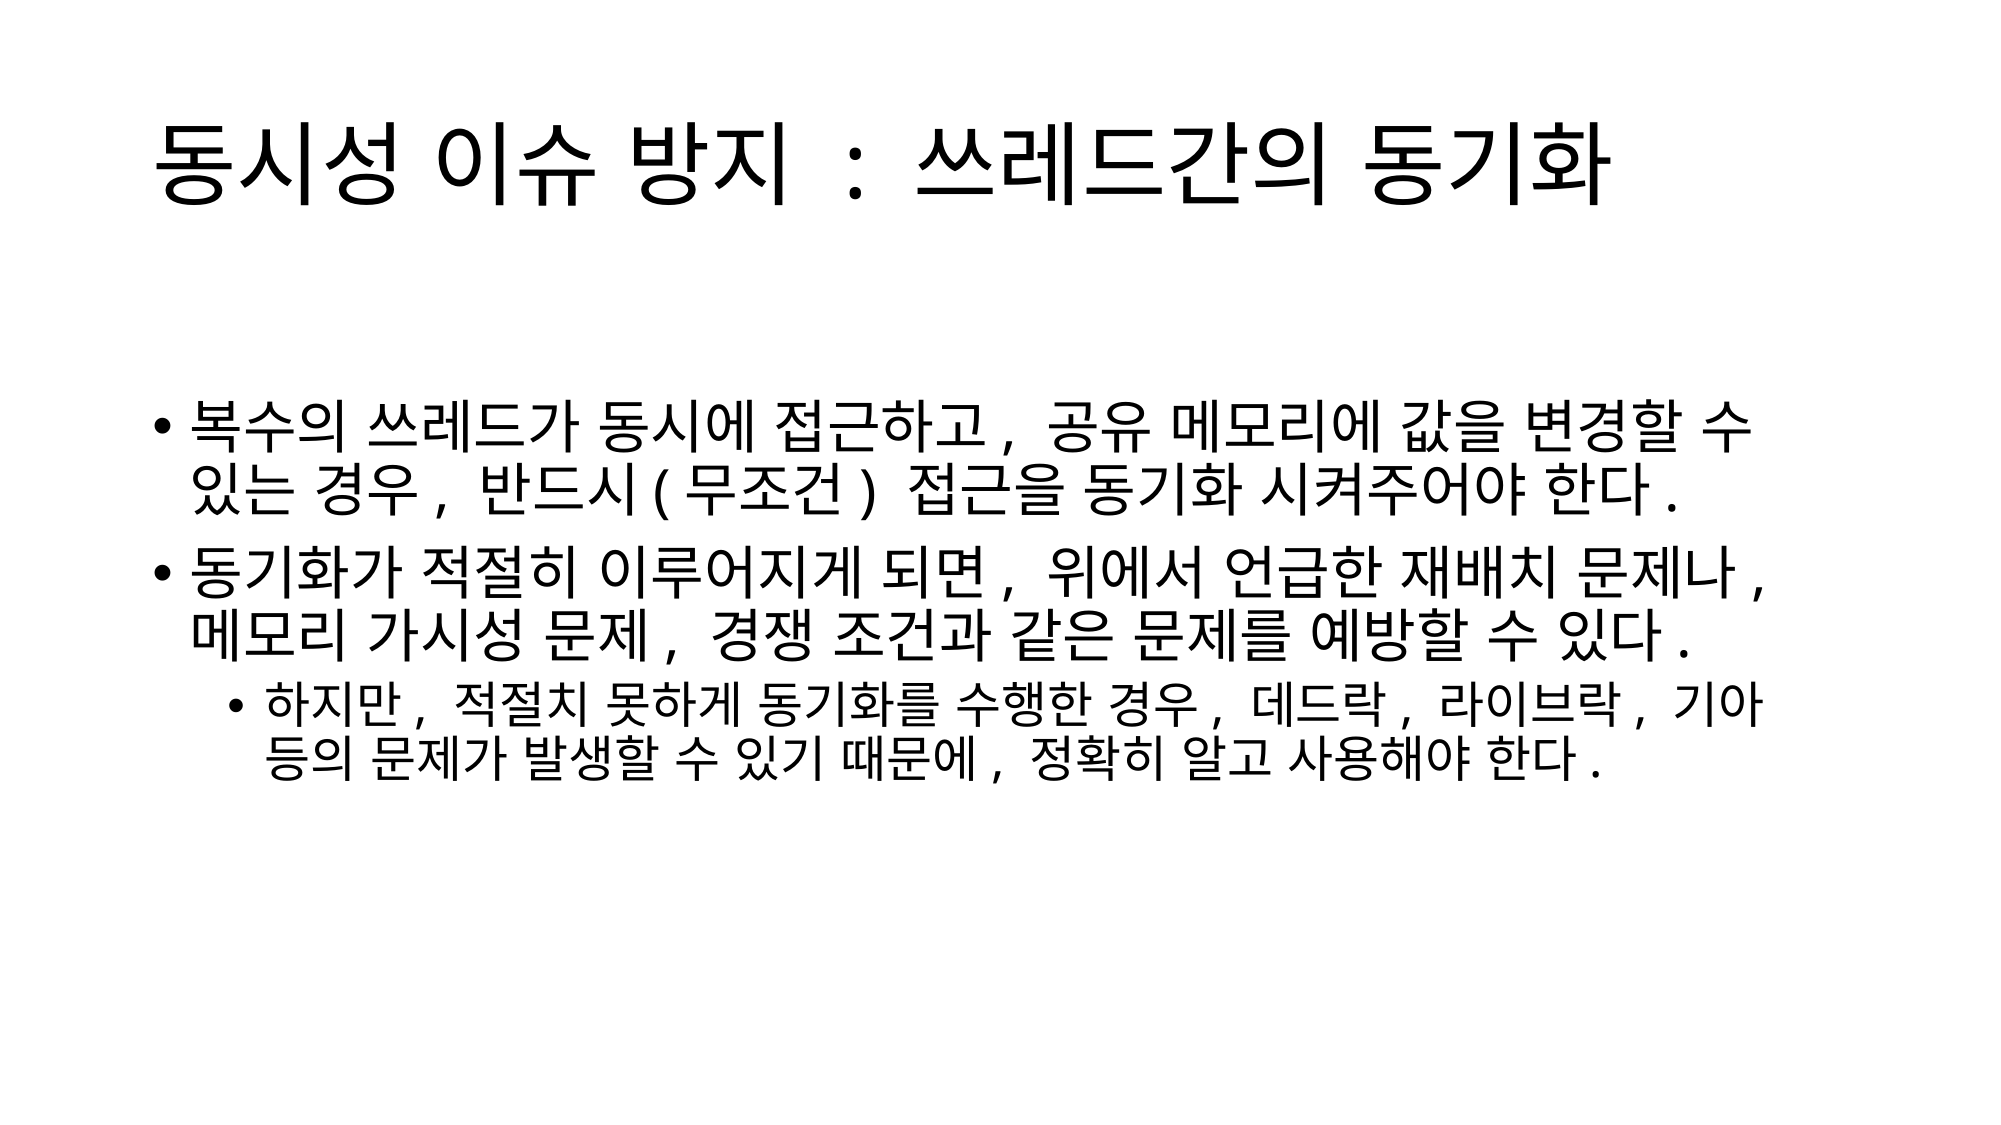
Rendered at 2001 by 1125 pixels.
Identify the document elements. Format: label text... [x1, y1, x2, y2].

title 동시성 이슈 방지 : 쓰레드간의 동기화 [137, 59, 1863, 278]
list 복수의 쓰레드가 동시에 접근하고, 공유 메모리에 값을 변경할 수 있는 경우, 반드시(무조건) 접근을 동기화 시켜주어야 한다. 동기화가 적절히 이루어지게 되면, 위에서 언급한 재배치 문제나, 메모리 가시성 문제, 경쟁 조건과 같은 문제를 예방할 수 있다. 하지만, 적절치 못하게 동기화를 수행한 경우, 데드락, 라이브락, 기아 등의 문제가 발생할 수 있기 때문에, 정확히 알고 사용해야 한다. [137, 299, 1863, 1014]
